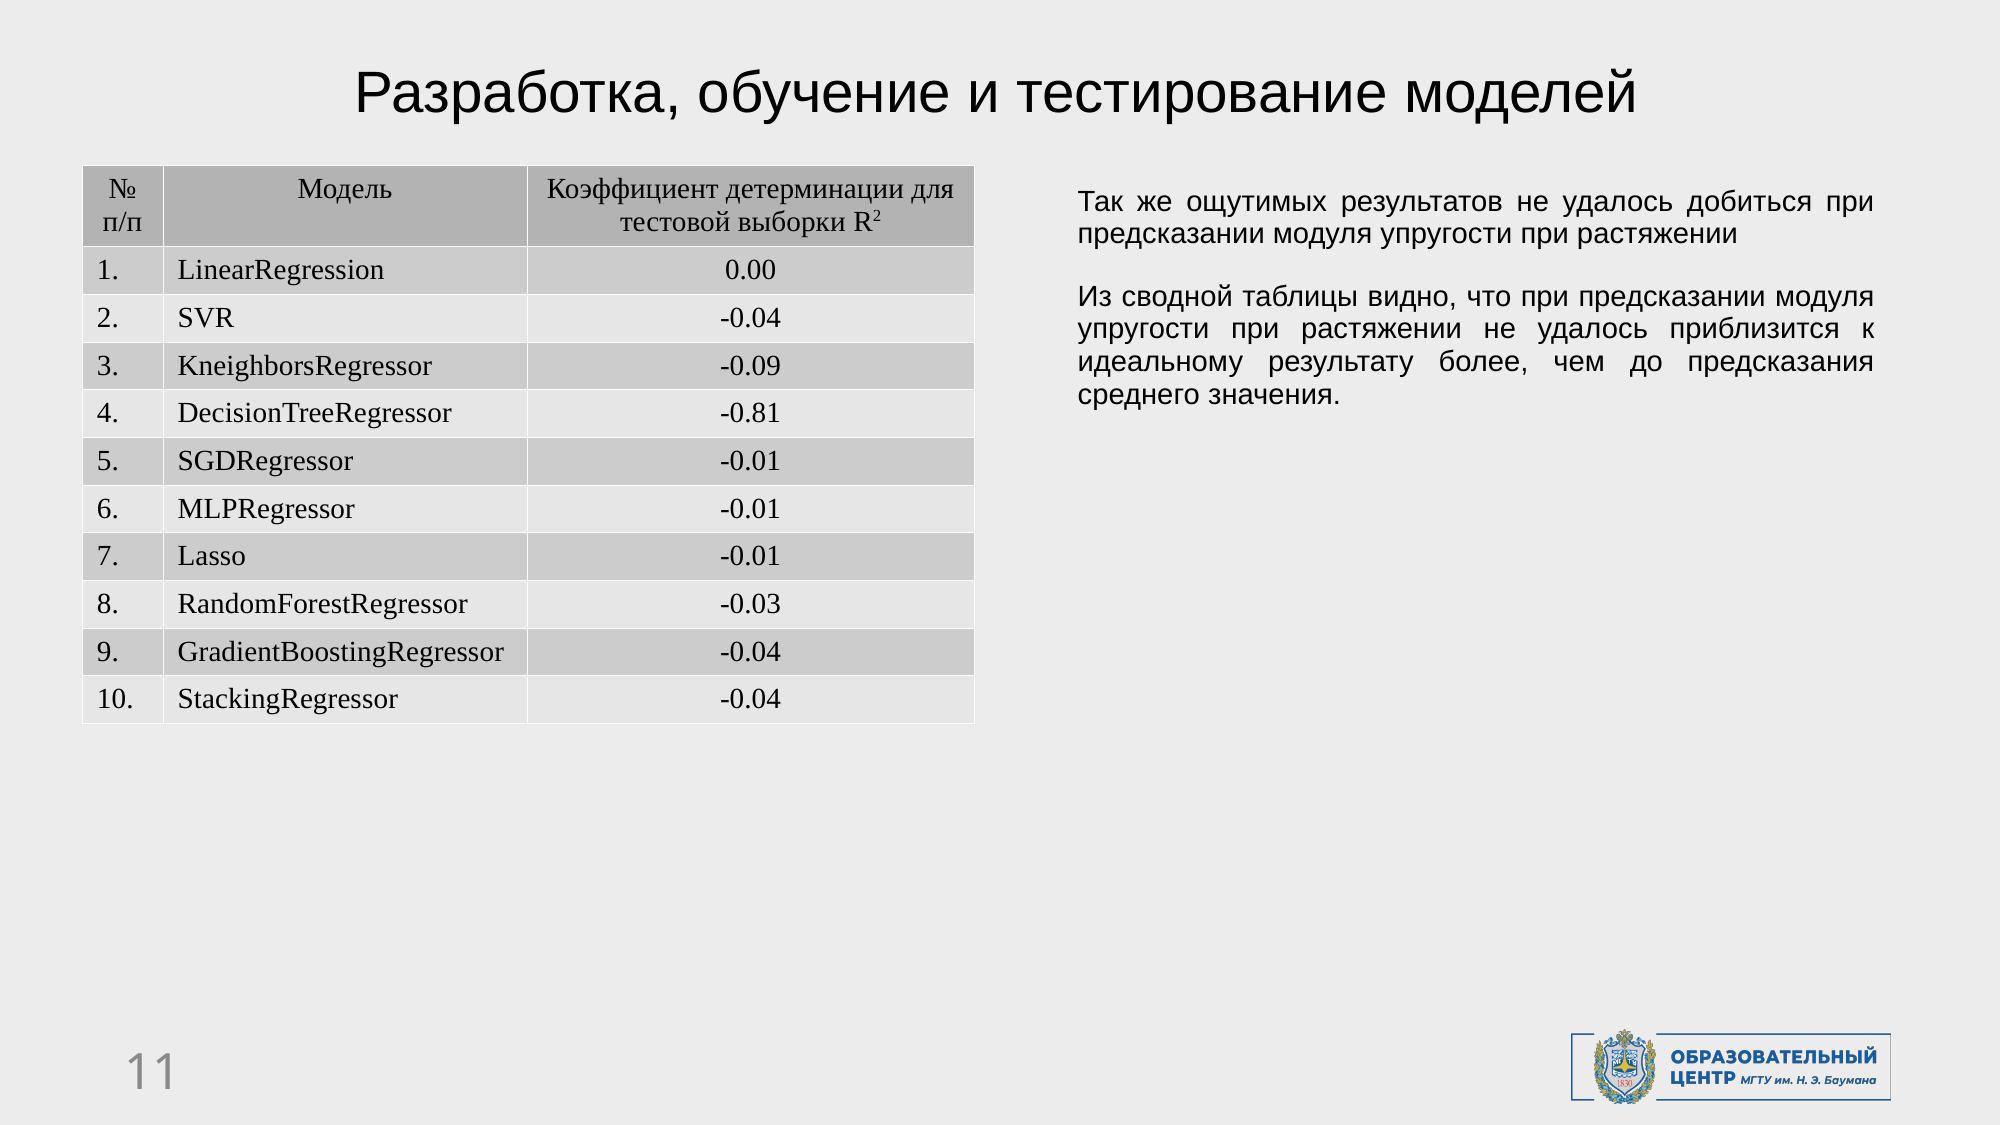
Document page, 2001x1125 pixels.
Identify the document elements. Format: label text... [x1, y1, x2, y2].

table_cell -0.01 [528, 486, 974, 532]
table_cell RandomForestRegressor [164, 581, 527, 628]
table_cell -0.04 [528, 676, 974, 723]
table_cell MLPRegressor [164, 486, 527, 532]
table_cell 6. [83, 486, 163, 532]
table_cell Lasso [164, 533, 527, 580]
table_cell -0.04 [528, 629, 974, 675]
table_cell 9. [83, 629, 163, 675]
table_cell StackingRegressor [164, 676, 527, 723]
table_cell 1. [83, 247, 163, 294]
table_cell 3. [83, 343, 163, 389]
table_cell -0.81 [528, 390, 974, 437]
table_cell GradientBoostingRegressor [164, 629, 527, 675]
table_cell 7. [83, 533, 163, 580]
table_cell 0.00 [528, 247, 974, 294]
text_box Так же ощутимых результатов не удалось добиться при предсказании модуля упругости при растяжении Из сводной таблицы видно, что при предсказании модуля упругости при растяжении не удалось приблизится к идеальному результату более, чем до предсказания среднего значения. [1062, 177, 1890, 739]
table_cell -0.03 [528, 581, 974, 628]
table_cell -0.04 [528, 295, 974, 342]
slide_number <номер> [109, 1043, 247, 1104]
table_cell SVR [164, 295, 527, 342]
table_cell -0.01 [528, 438, 974, 485]
table_cell LinearRegression [164, 247, 527, 294]
table_cell 10. [83, 676, 163, 723]
table_cell -0.09 [528, 343, 974, 389]
table_cell 8. [83, 581, 163, 628]
table_header Модель [164, 166, 527, 246]
table_cell SGDRegressor [164, 438, 527, 485]
table_cell -0.01 [528, 533, 974, 580]
picture [1571, 1029, 1891, 1104]
table_header № п/п [83, 166, 163, 246]
table_cell 5. [83, 438, 163, 485]
table_cell DecisionTreeRegressor [164, 390, 527, 437]
table_cell 2. [83, 295, 163, 342]
title Разработка, обучение и тестирование моделей [66, 21, 1929, 158]
table_header Коэффициент детерминации для тестовой выборки R2 [528, 166, 974, 246]
table_cell KneighborsRegressor [164, 343, 527, 389]
table_cell 4. [83, 390, 163, 437]
